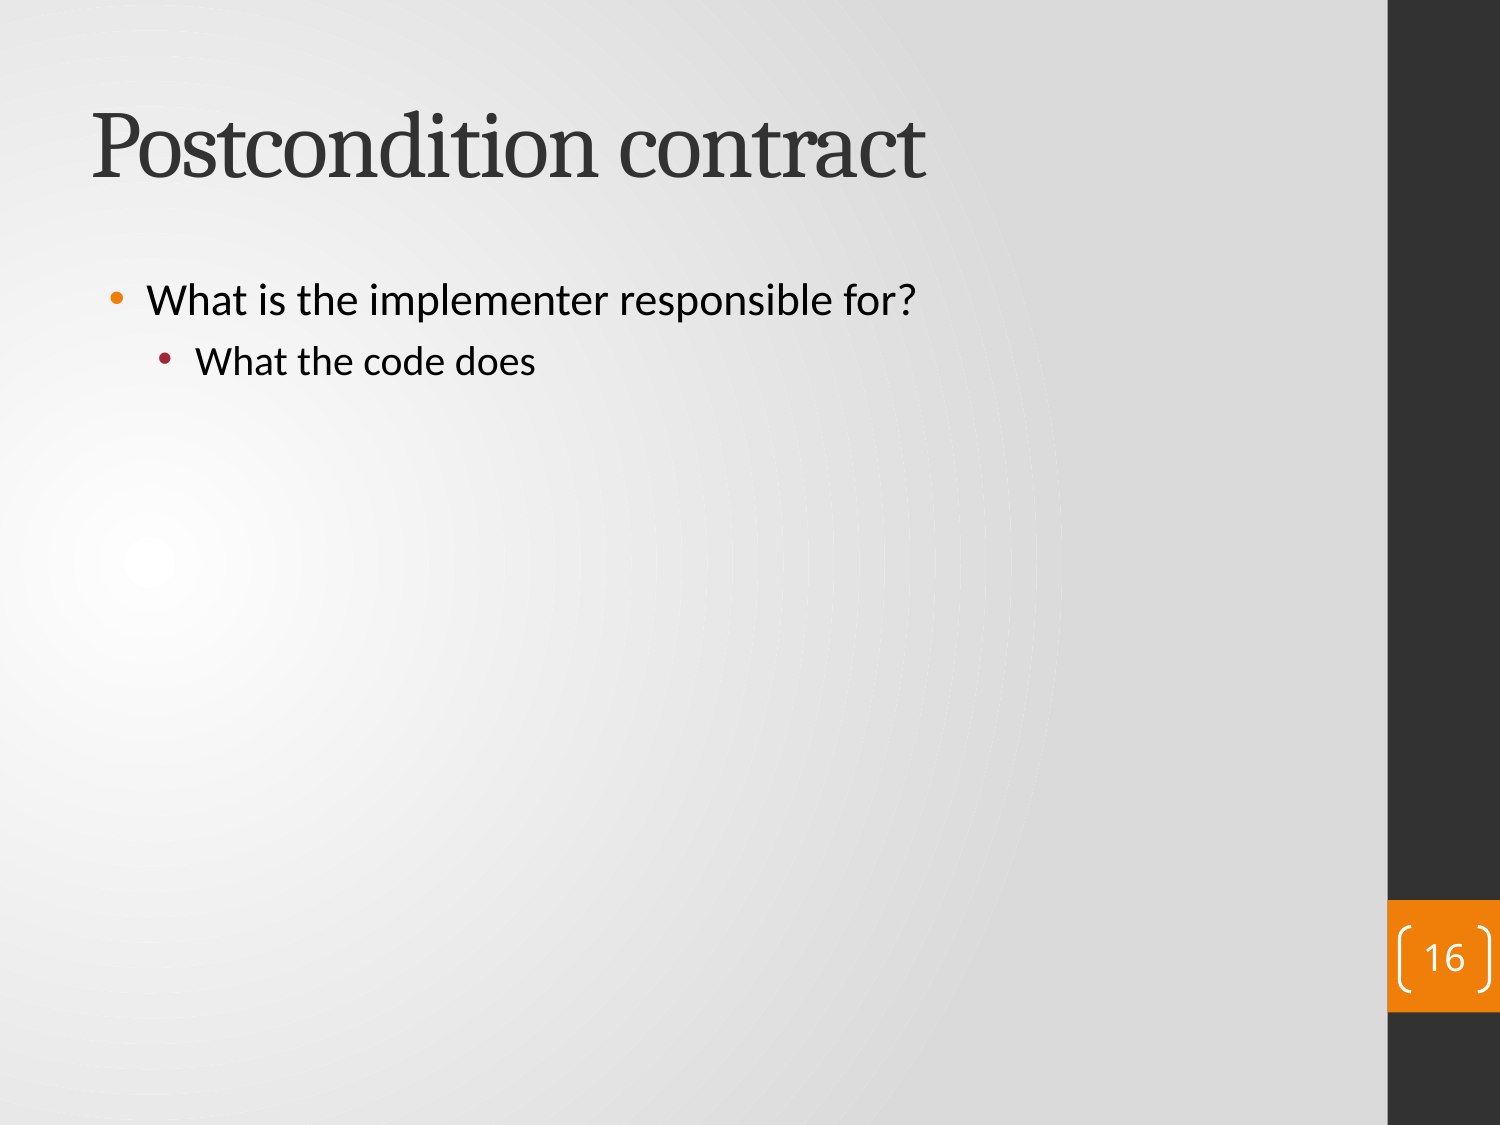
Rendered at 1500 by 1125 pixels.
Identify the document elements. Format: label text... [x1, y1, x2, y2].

slide_number 16 [1397, 925, 1492, 994]
title Postcondition contract [75, 45, 1325, 233]
list What is the implementer responsible for? What the code does [75, 262, 1325, 1050]
